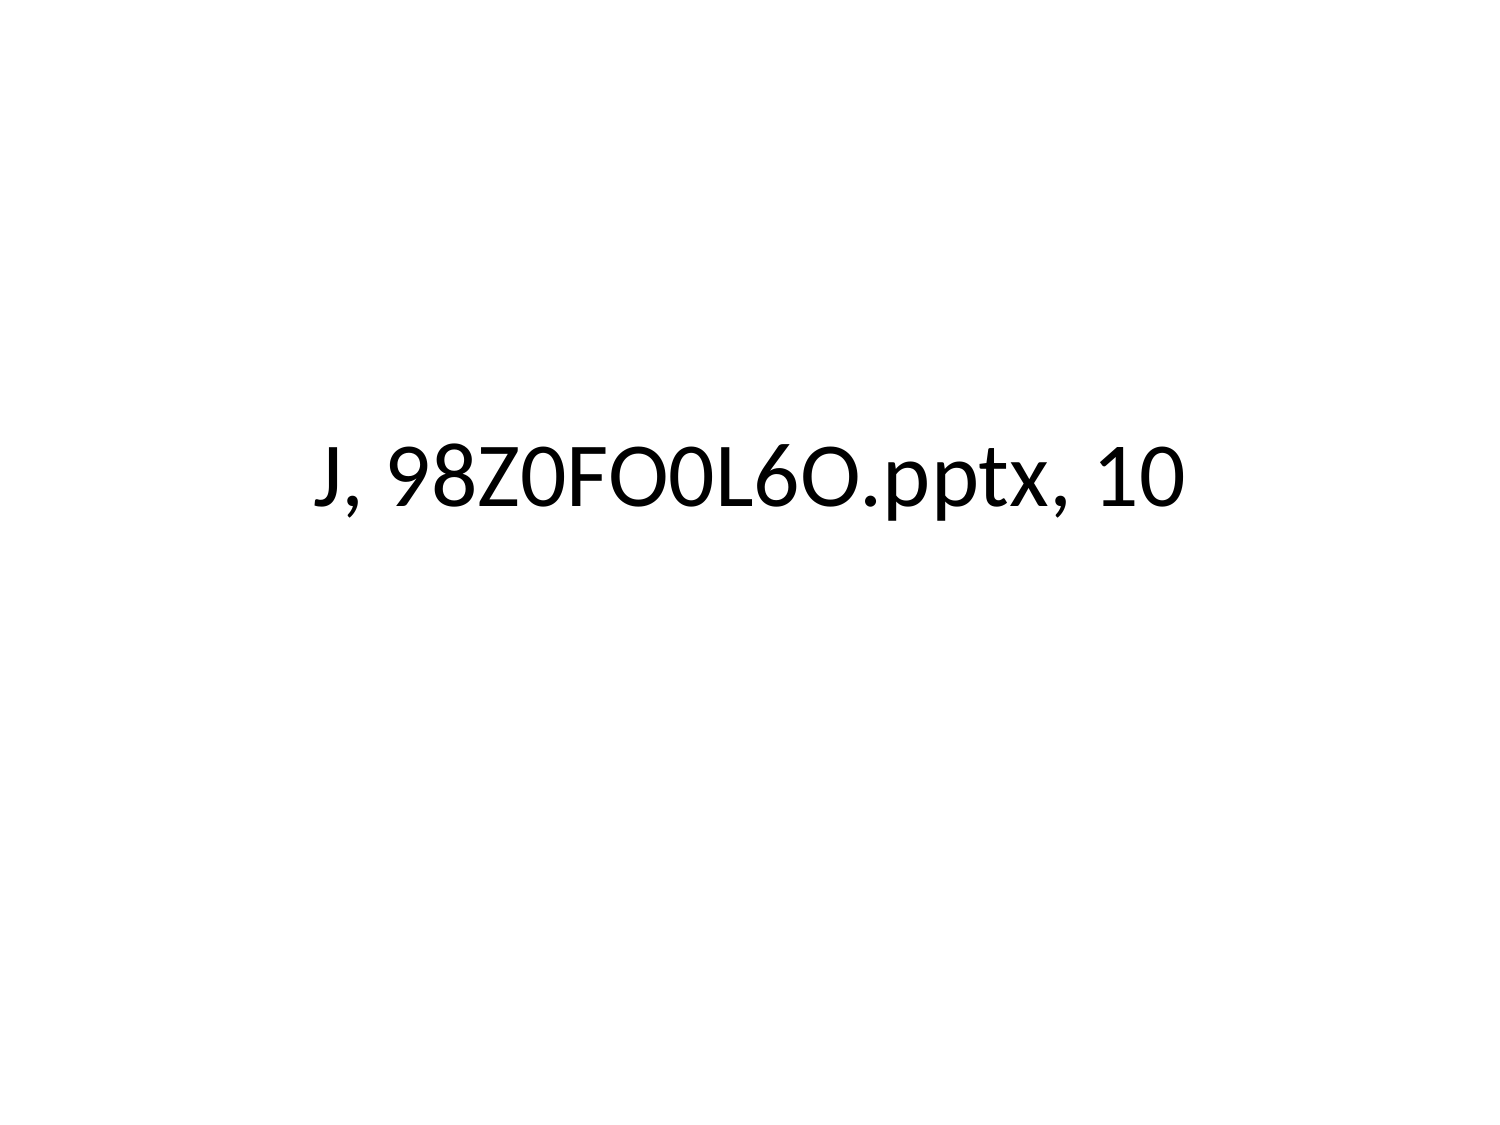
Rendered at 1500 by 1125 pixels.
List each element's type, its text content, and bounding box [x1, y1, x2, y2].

title J, 98Z0FO0L6O.pptx, 10 [112, 349, 1388, 591]
